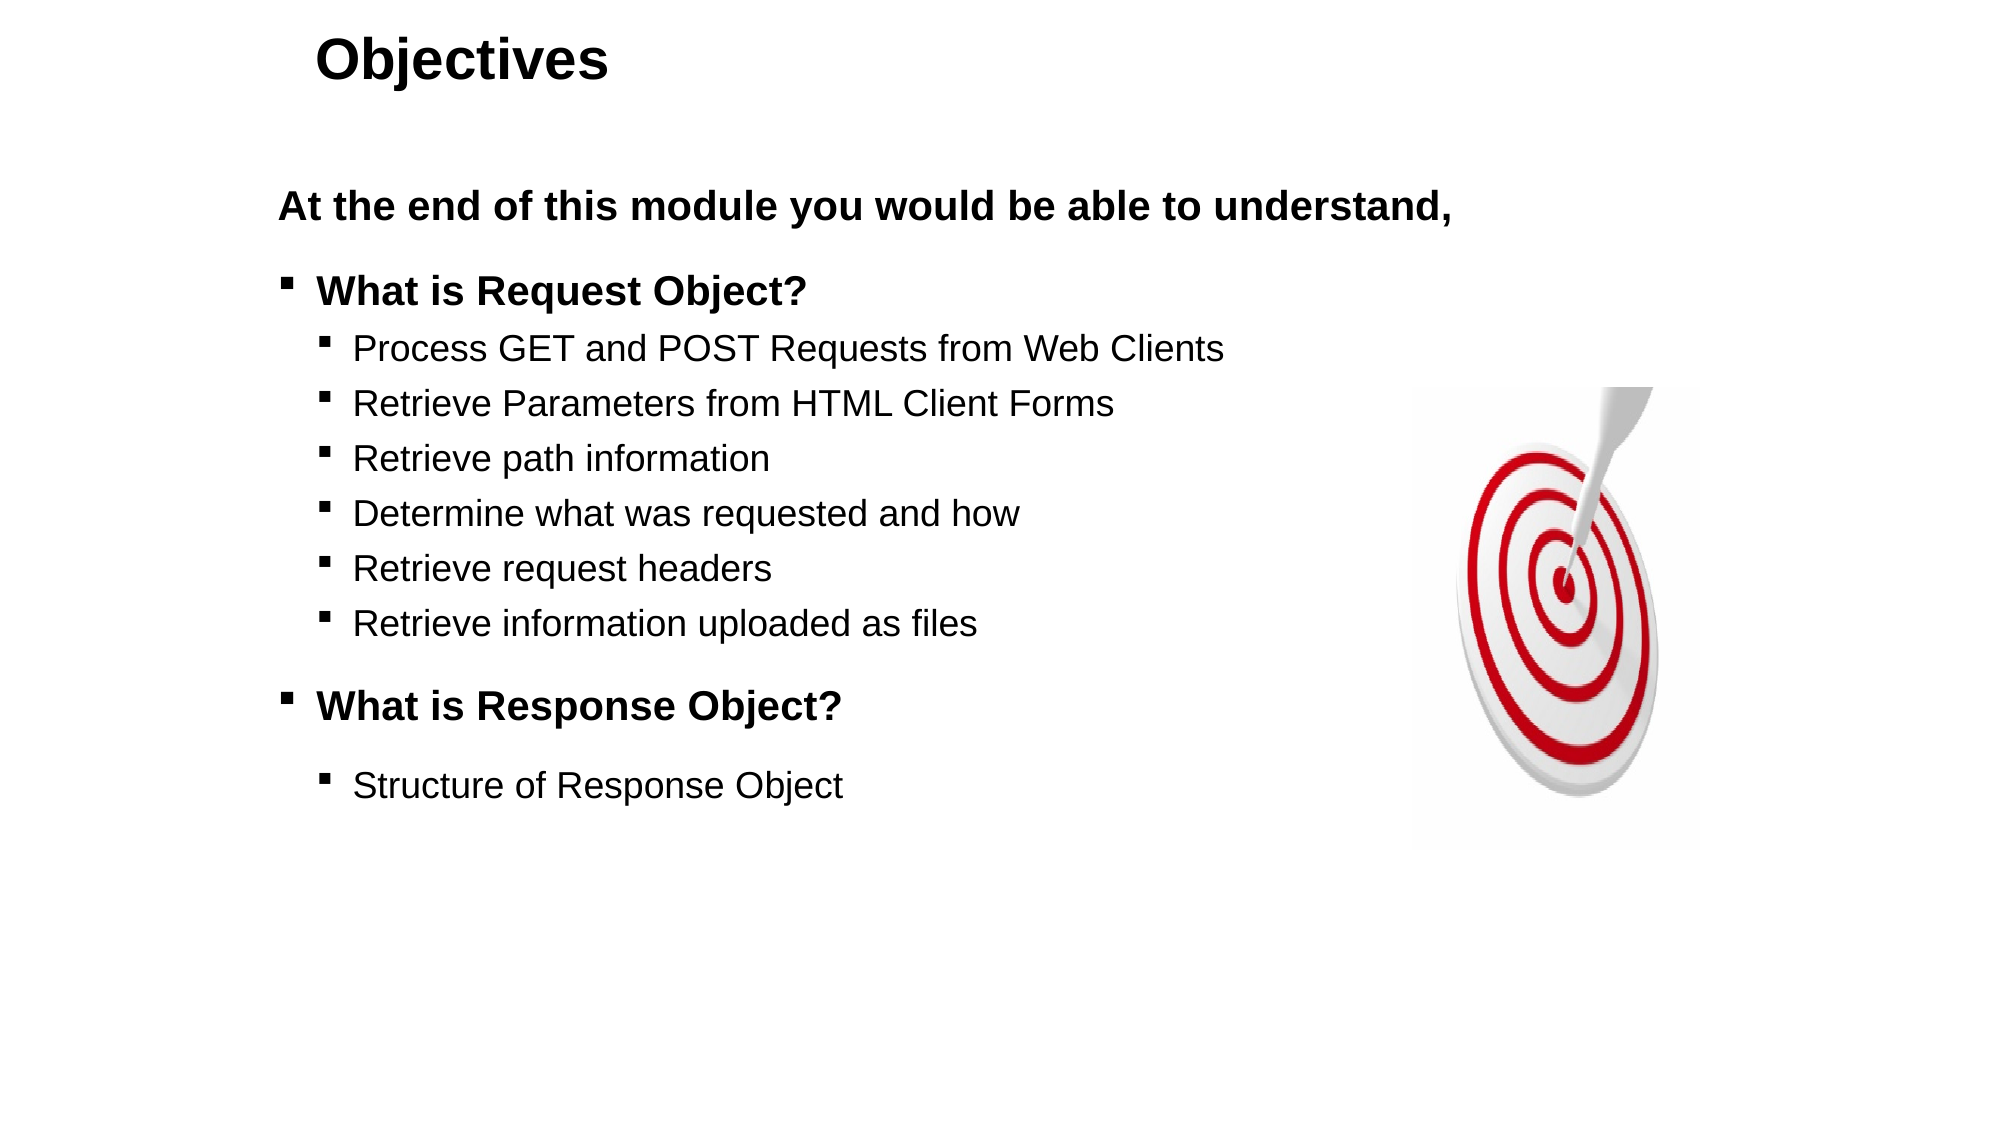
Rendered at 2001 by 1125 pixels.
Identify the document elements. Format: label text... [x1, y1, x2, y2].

picture [1412, 387, 1701, 851]
list At the end of this module you would be able to understand, What is Request Object? Process GET and POST Requests from Web Clients Retrieve Parameters from HTML Client Forms Retrieve path information Determine what was requested and how Retrieve request headers Retrieve information uploaded as files What is Response Object? Structure of Response Object [262, 146, 1696, 1025]
title Objectives [300, 0, 1650, 146]
